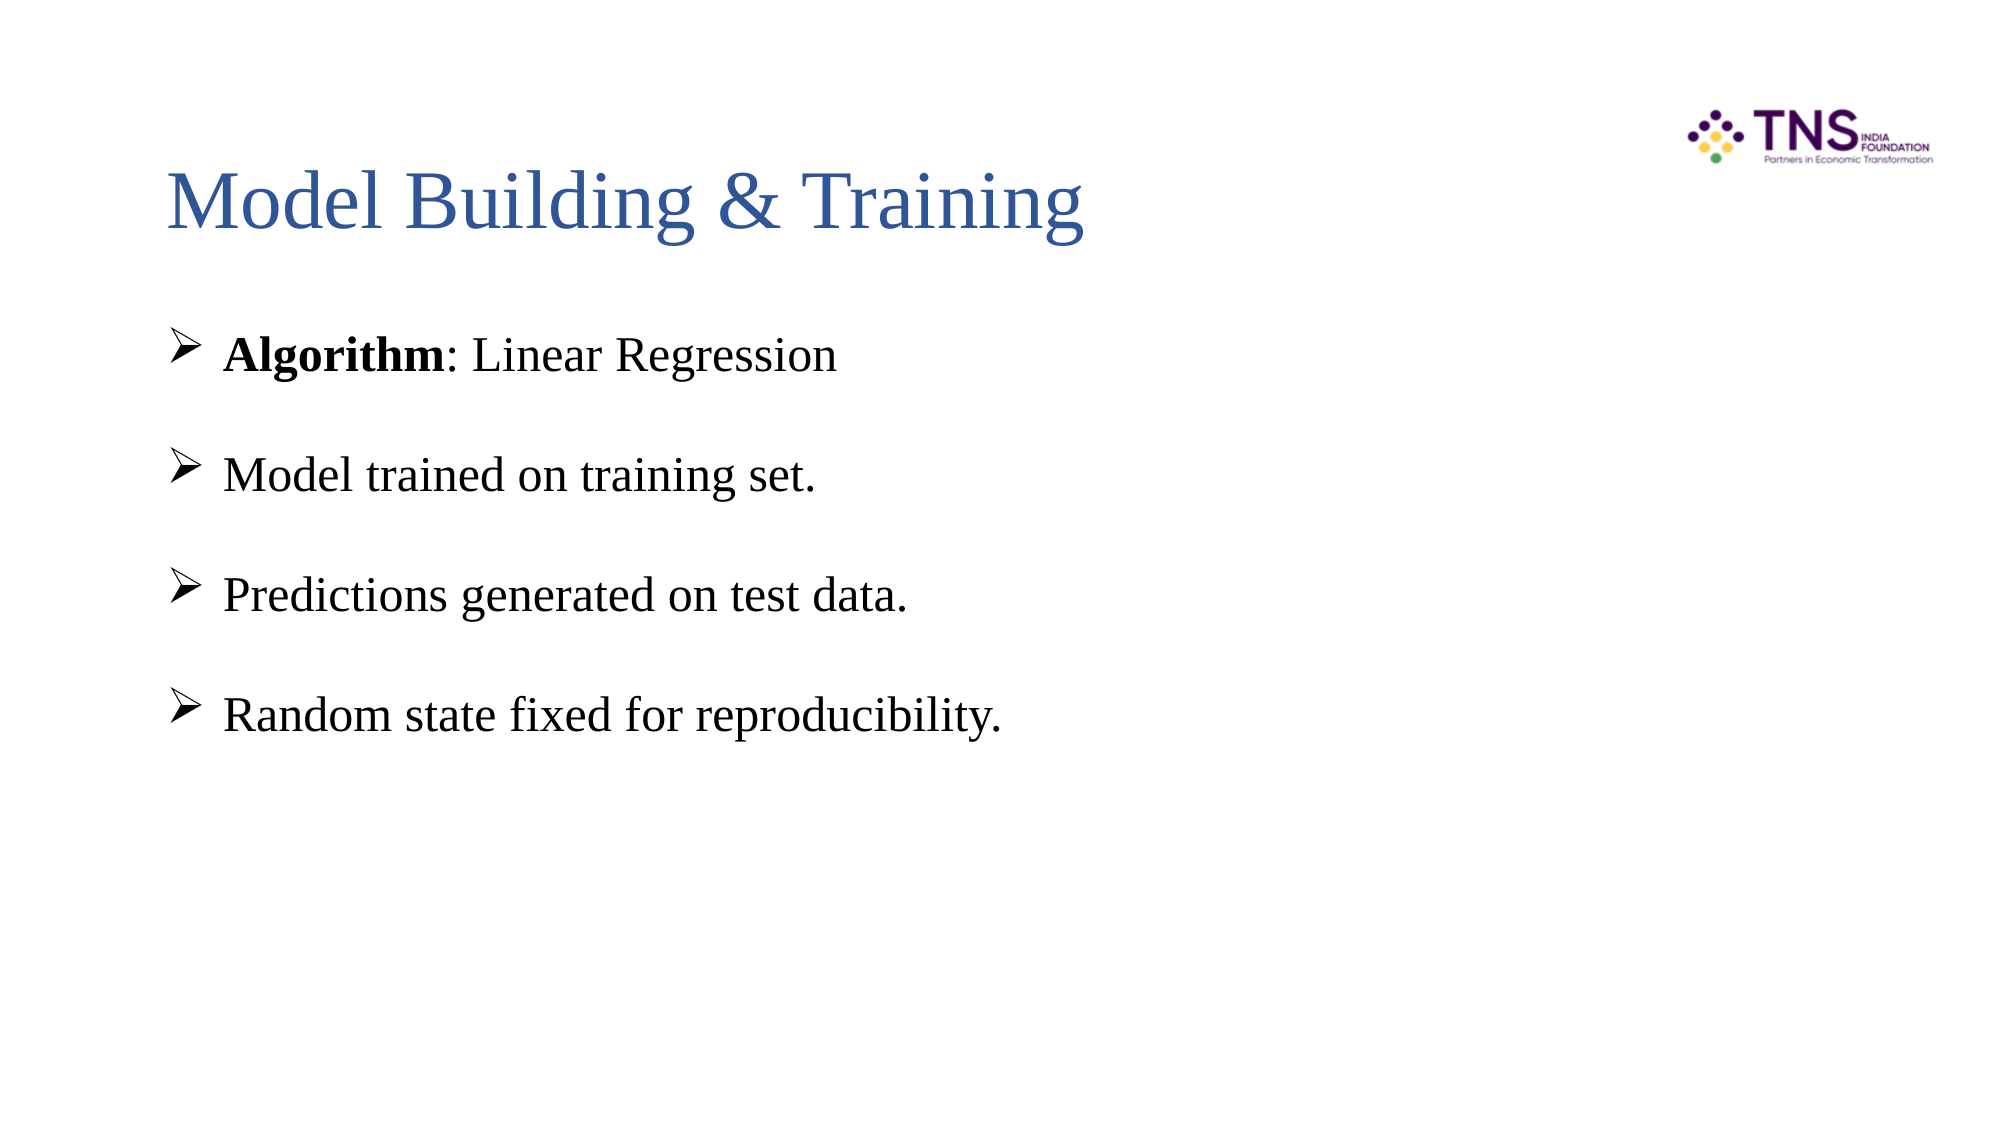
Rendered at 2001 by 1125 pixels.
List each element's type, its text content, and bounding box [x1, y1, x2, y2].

text_box Algorithm: Linear Regression Model trained on training set. Predictions generated on test data. Random state fixed for reproducibility. [151, 314, 1784, 910]
picture [1678, 49, 1938, 224]
text_box Model Building & Training [151, 92, 1861, 298]
